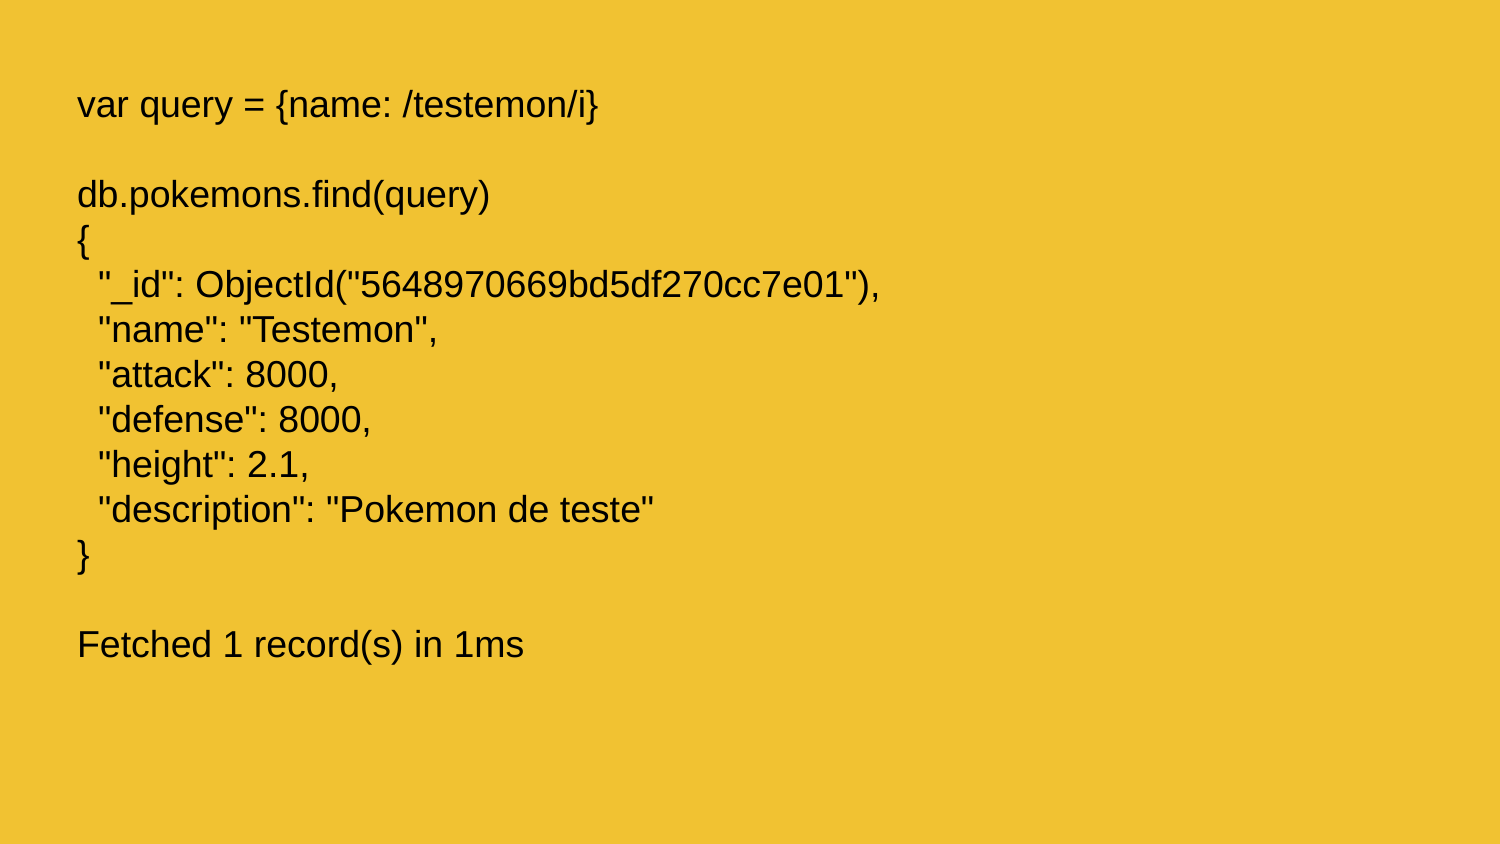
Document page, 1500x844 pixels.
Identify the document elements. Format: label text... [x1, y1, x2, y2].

text_box var query = {name: /testemon/i} db.pokemons.find(query) { "_id": ObjectId("5648970669bd5df270cc7e01"), "name": "Testemon", "attack": 8000, "defense": 8000, "height": 2.1, "description": "Pokemon de teste" } Fetched 1 record(s) in 1ms [62, 65, 1424, 769]
